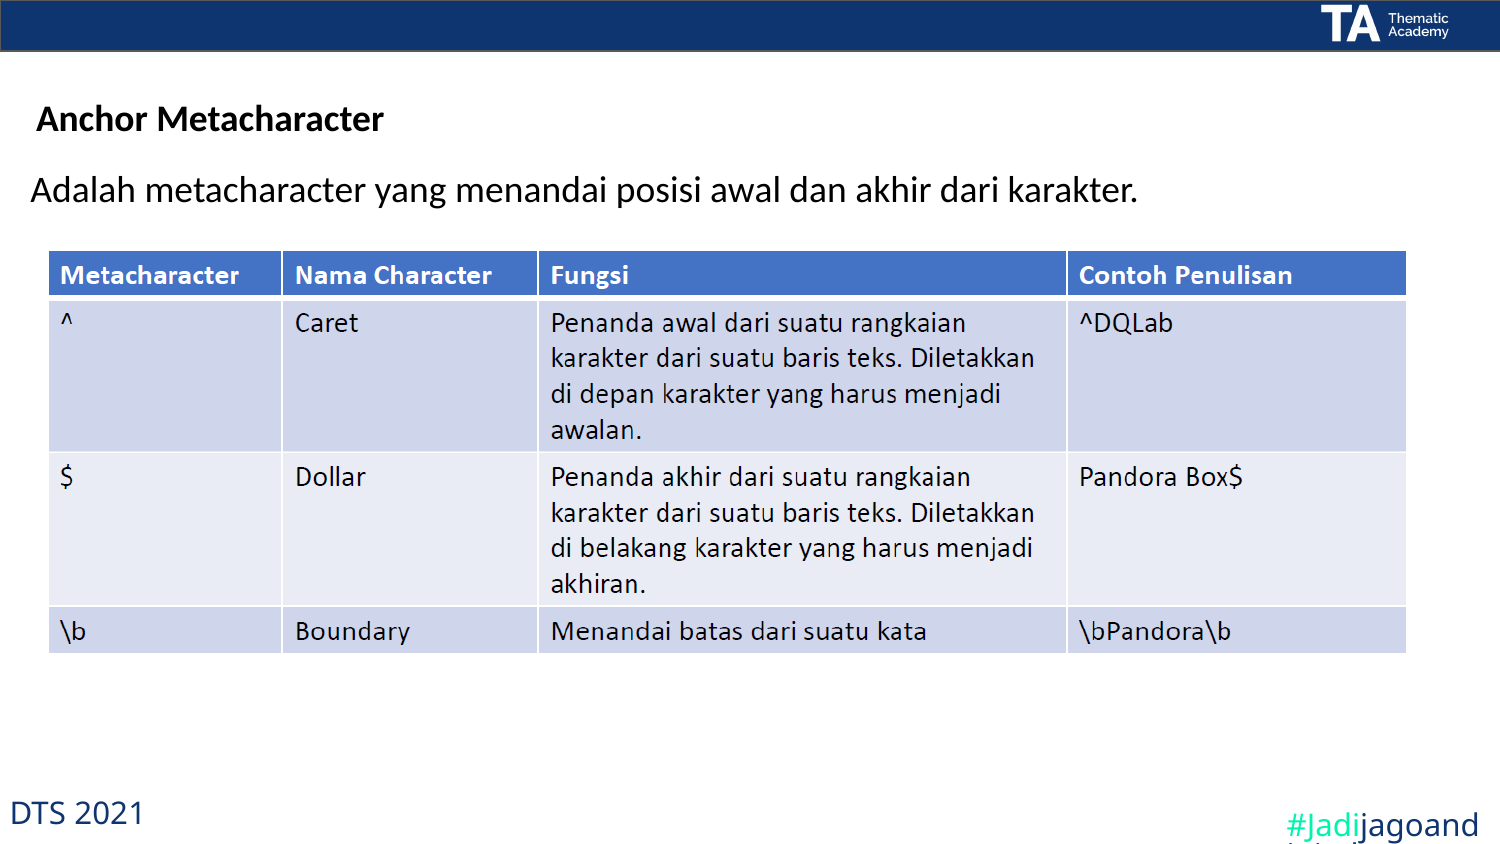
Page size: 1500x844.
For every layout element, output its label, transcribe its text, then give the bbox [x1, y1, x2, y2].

text_box Anchor Metacharacter [20, 78, 1487, 154]
picture [1246, 0, 1500, 101]
text_box [38, 131, 1476, 196]
subtitle #Jadijagoandigital [1271, 797, 1500, 830]
subtitle DTS 2021 [0, 785, 608, 818]
picture [38, 238, 1425, 664]
text_box Adalah metacharacter yang menandai posisi awal dan akhir dari karakter. [13, 142, 1458, 225]
text_box [0, 0, 1240, 52]
